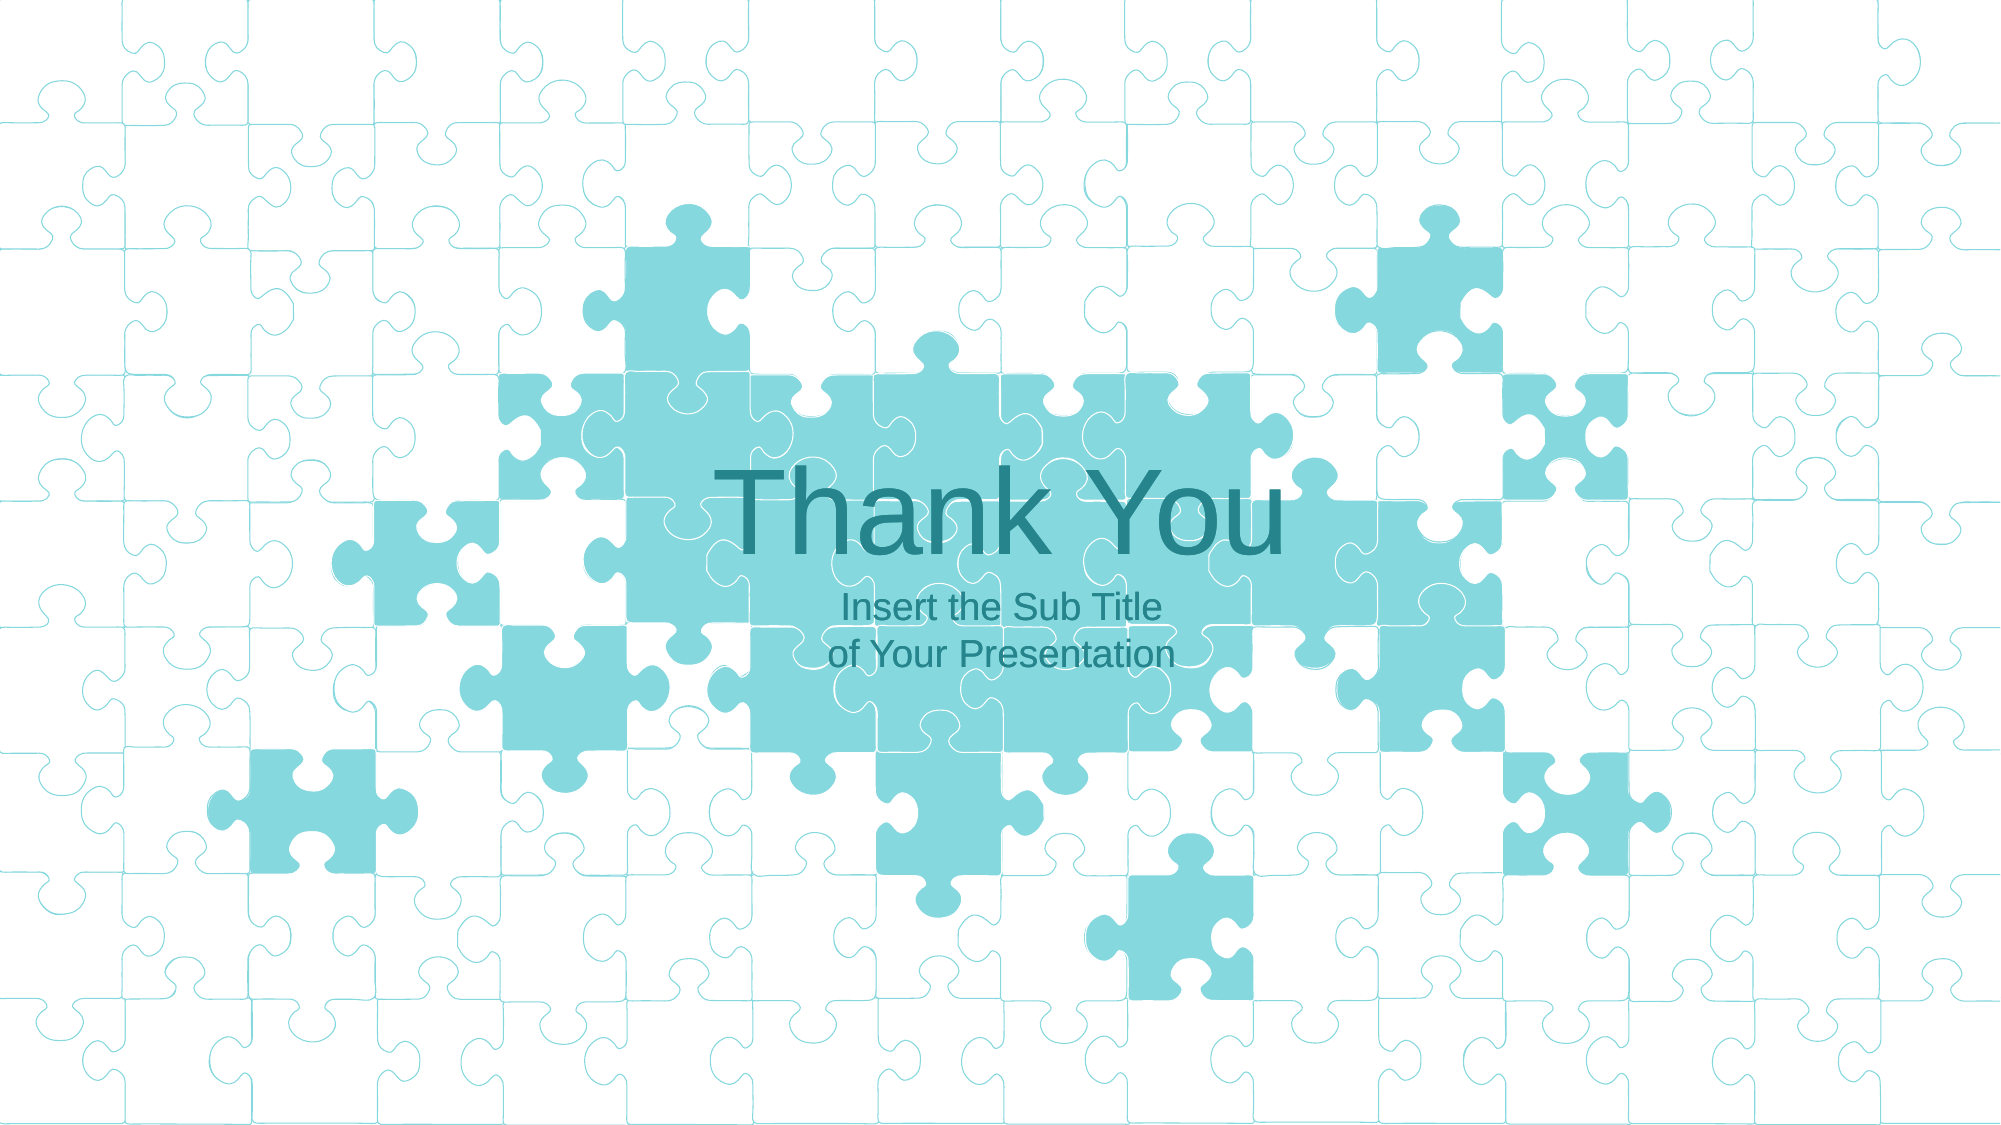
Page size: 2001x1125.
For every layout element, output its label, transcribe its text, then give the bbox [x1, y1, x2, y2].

text_box Thank You [1, 424, 2000, 574]
text_box Insert the Sub Title of Your Presentation [1, 574, 2000, 683]
